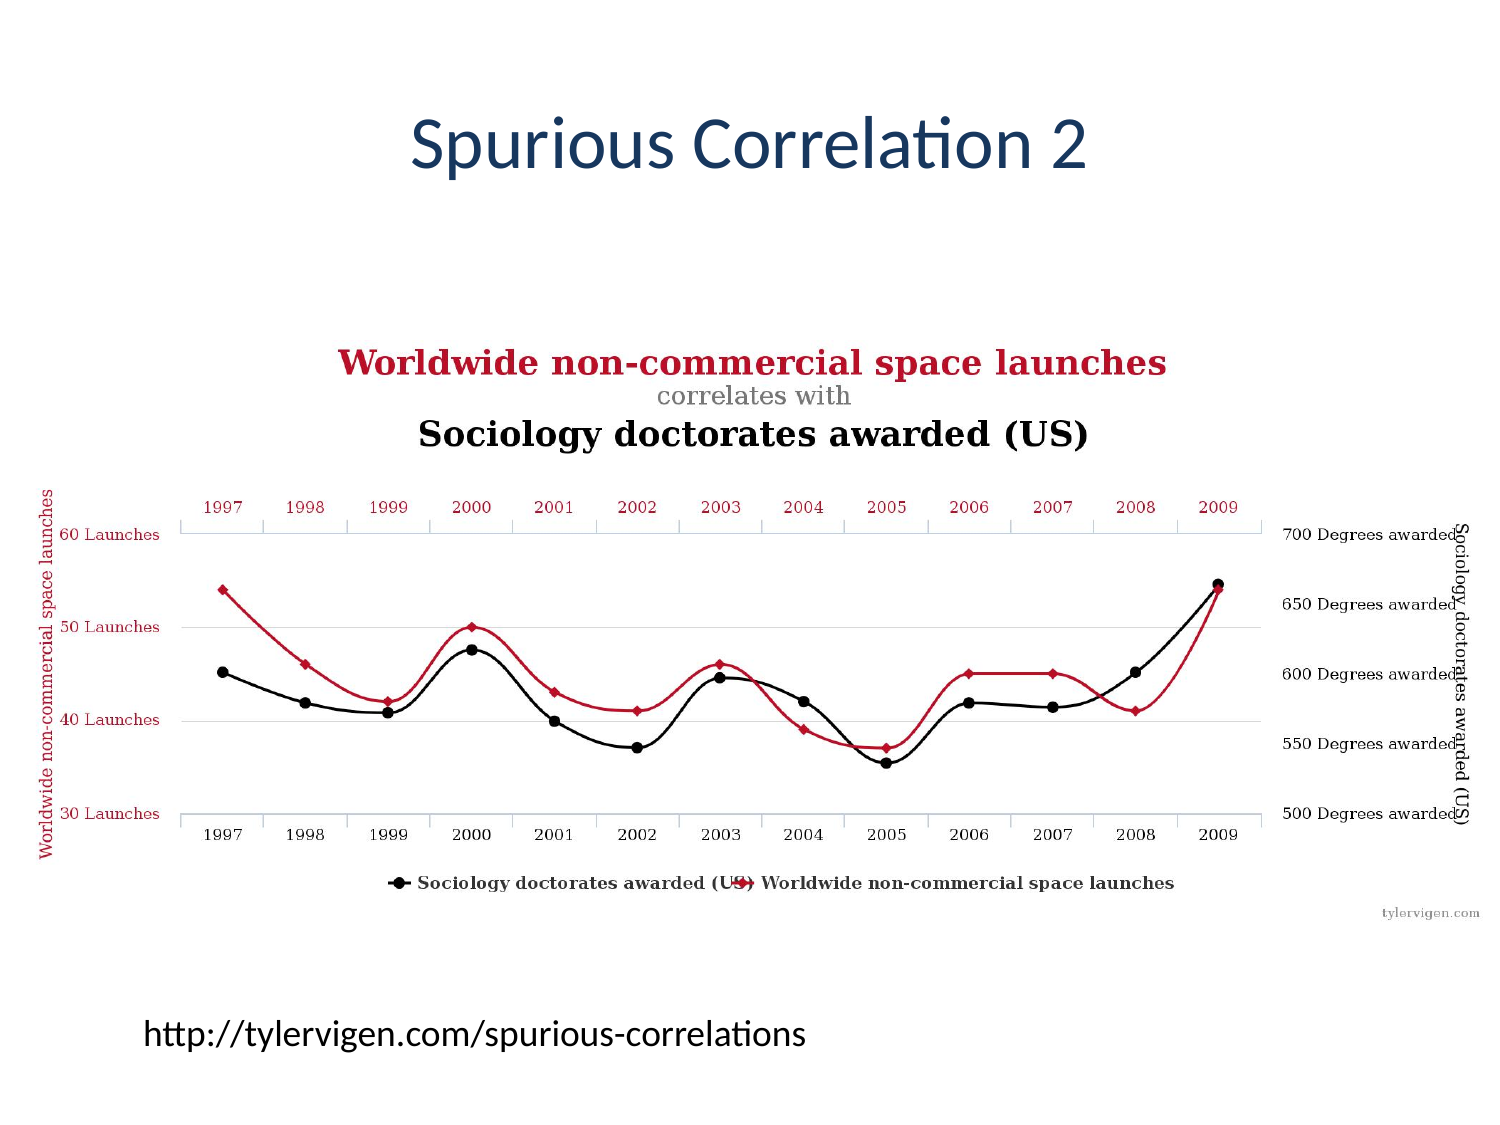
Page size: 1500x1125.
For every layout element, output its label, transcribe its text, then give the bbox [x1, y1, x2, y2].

text_box http://tylervigen.com/spurious-correlations [128, 1001, 930, 1062]
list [13, 340, 1494, 925]
title Spurious Correlation 2 [75, 45, 1425, 233]
